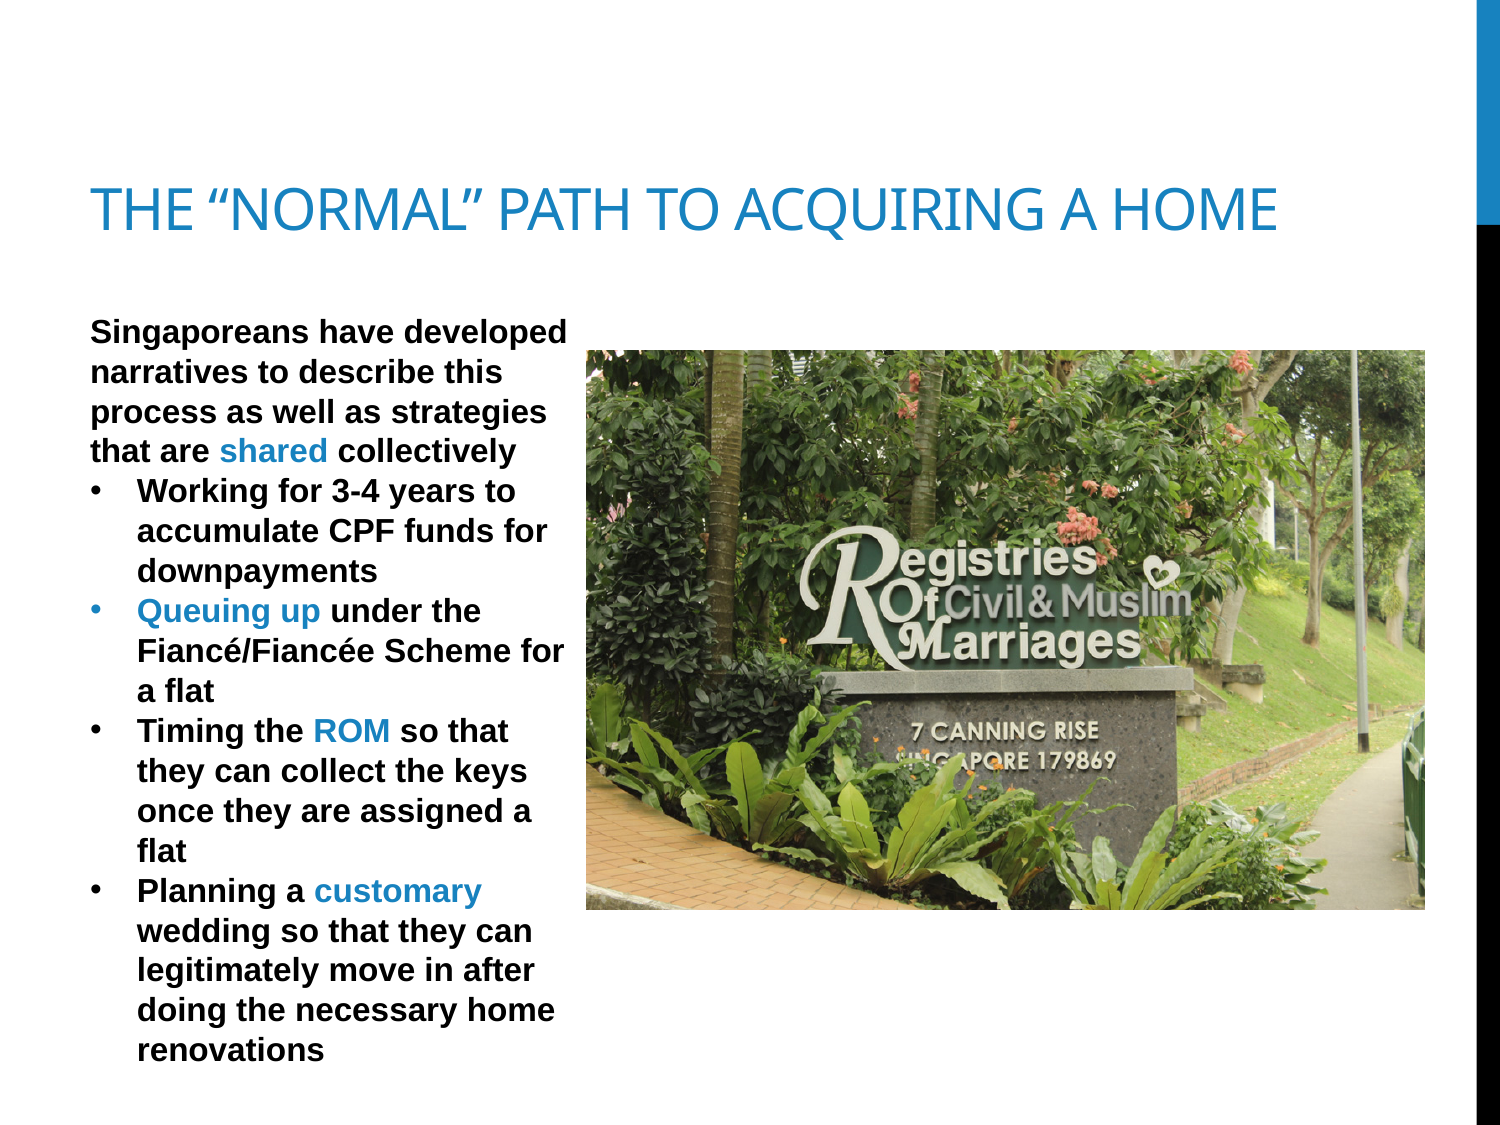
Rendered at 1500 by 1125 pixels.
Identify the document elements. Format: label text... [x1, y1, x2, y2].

title The “normal” path to acquiring a home [75, 25, 1475, 250]
list Singaporeans have developed narratives to describe this process as well as strategies that are shared collectively Working for 3-4 years to accumulate CPF funds for downpayments Queuing up under the Fiancé/Fiancée Scheme for a flat Timing the ROM so that they can collect the keys once they are assigned a flat Planning a customary wedding so that they can legitimately move in after doing the necessary home renovations [75, 262, 587, 998]
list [585, 349, 1426, 911]
